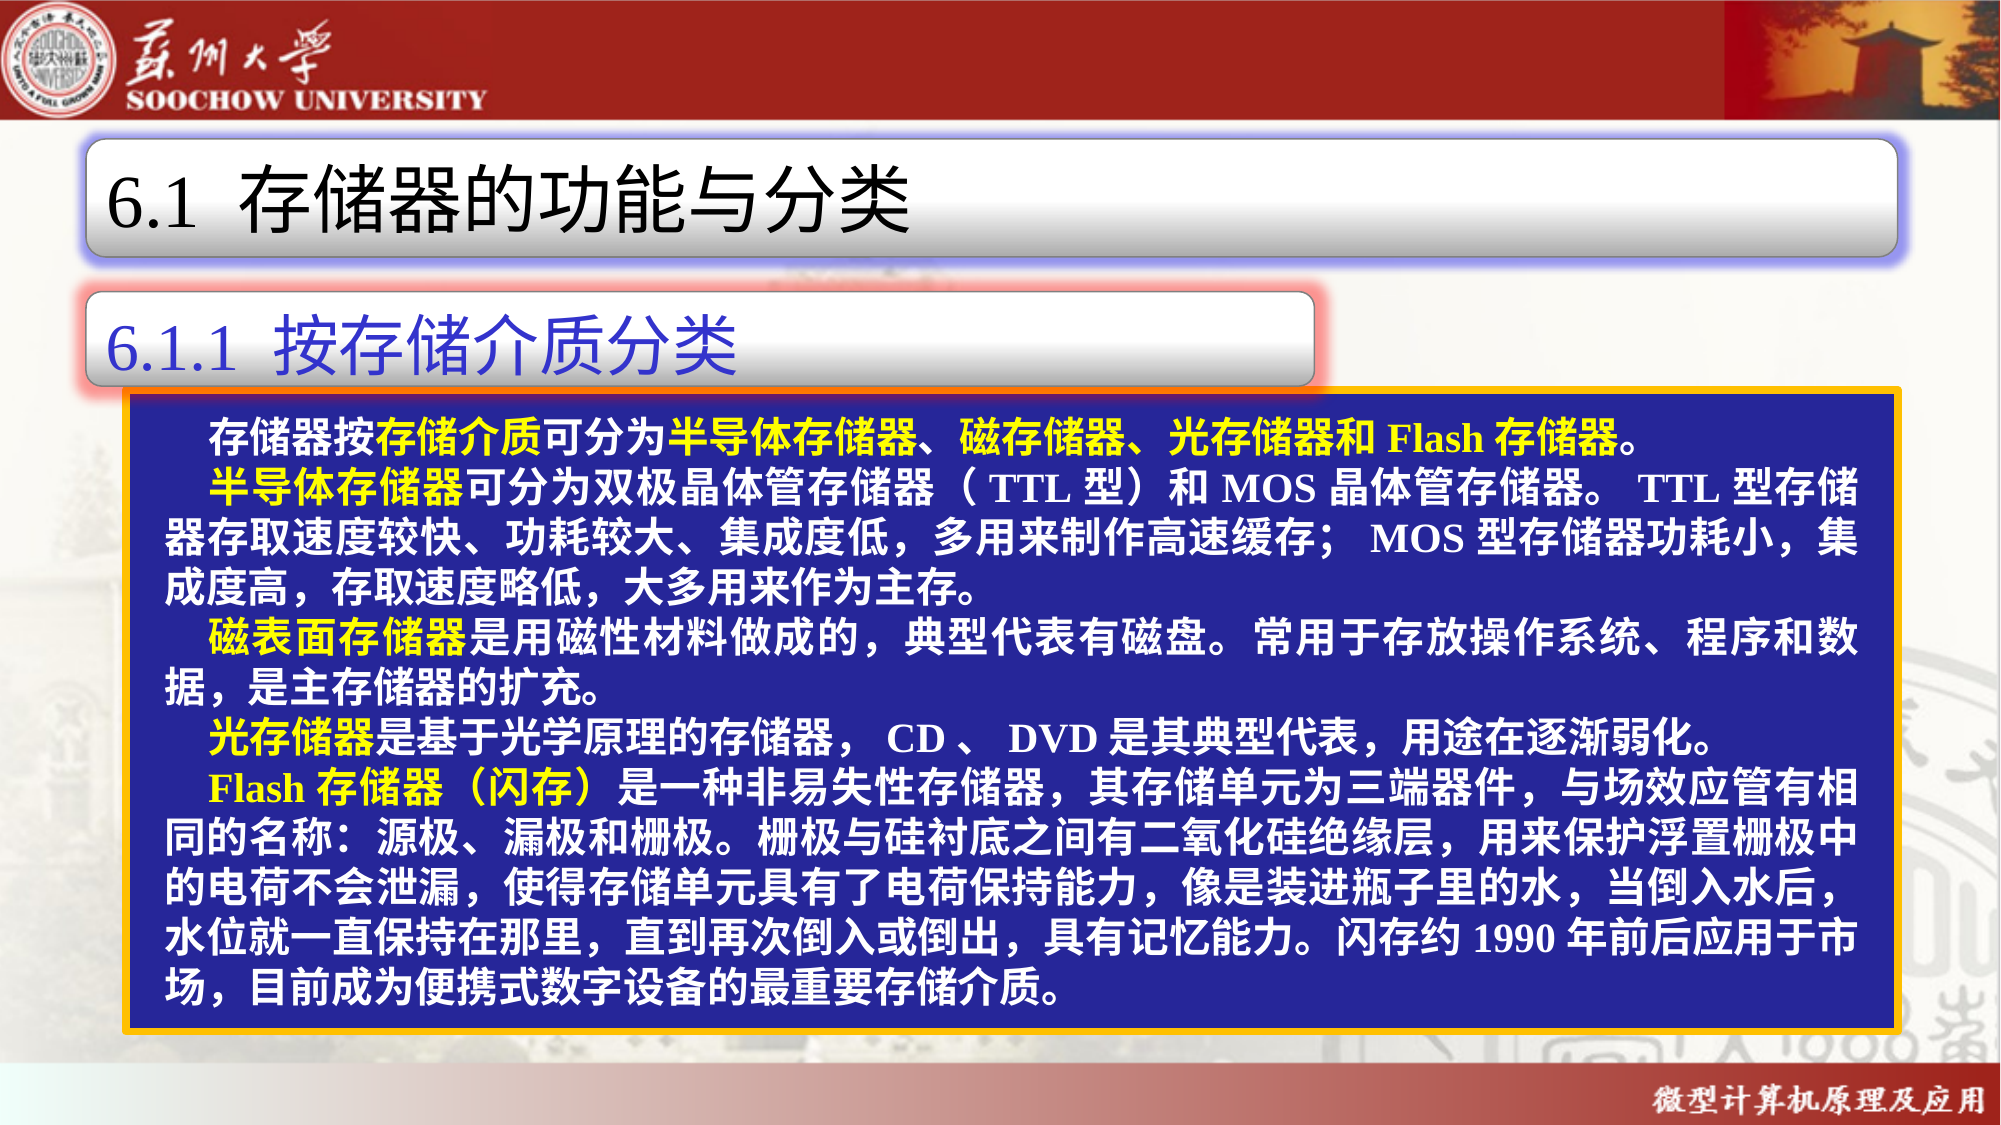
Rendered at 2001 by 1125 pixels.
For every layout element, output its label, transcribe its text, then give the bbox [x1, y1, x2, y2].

text_box 6.1.1 按存储介质分类 [85, 291, 1315, 387]
picture [0, 0, 2001, 1125]
text_box 6.1 存储器的功能与分类 [85, 138, 1898, 258]
text_box 存储器按存储介质可分为半导体存储器、磁存储器、光存储器和Flash存储器。 半导体存储器可分为双极晶体管存储器（TTL型）和MOS晶体管存储器。TTL型存储器存取速度较快、功耗较大、集成度低，多用来制作高速缓存；MOS型存储器功耗小，集成度高，存取速度略低，大多用来作为主存。 磁表面存储器是用磁性材料做成的，典型代表有磁盘。常用于存放操作系统、程序和数据，是主存储器的扩充。 光存储器是基于光学原理的存储器，CD、DVD是其典型代表，用途在逐渐弱化。 Flash存储器（闪存）是一种非易失性存储器，其存储单元为三端器件，与场效应管有相同的名称：源极、漏极和栅极。栅极与硅衬底之间有二氧化硅绝缘层，用来保护浮置栅极中的电荷不会泄漏，使得存储单元具有了电荷保持能力，像是装进瓶子里的水，当倒入水后，水位就一直保持在那里，直到再次倒入或倒出，具有记忆能力。闪存约1990年前后应用于市场，目前成为便携式数字设备的最重要存储介质。 [125, 389, 1898, 1032]
